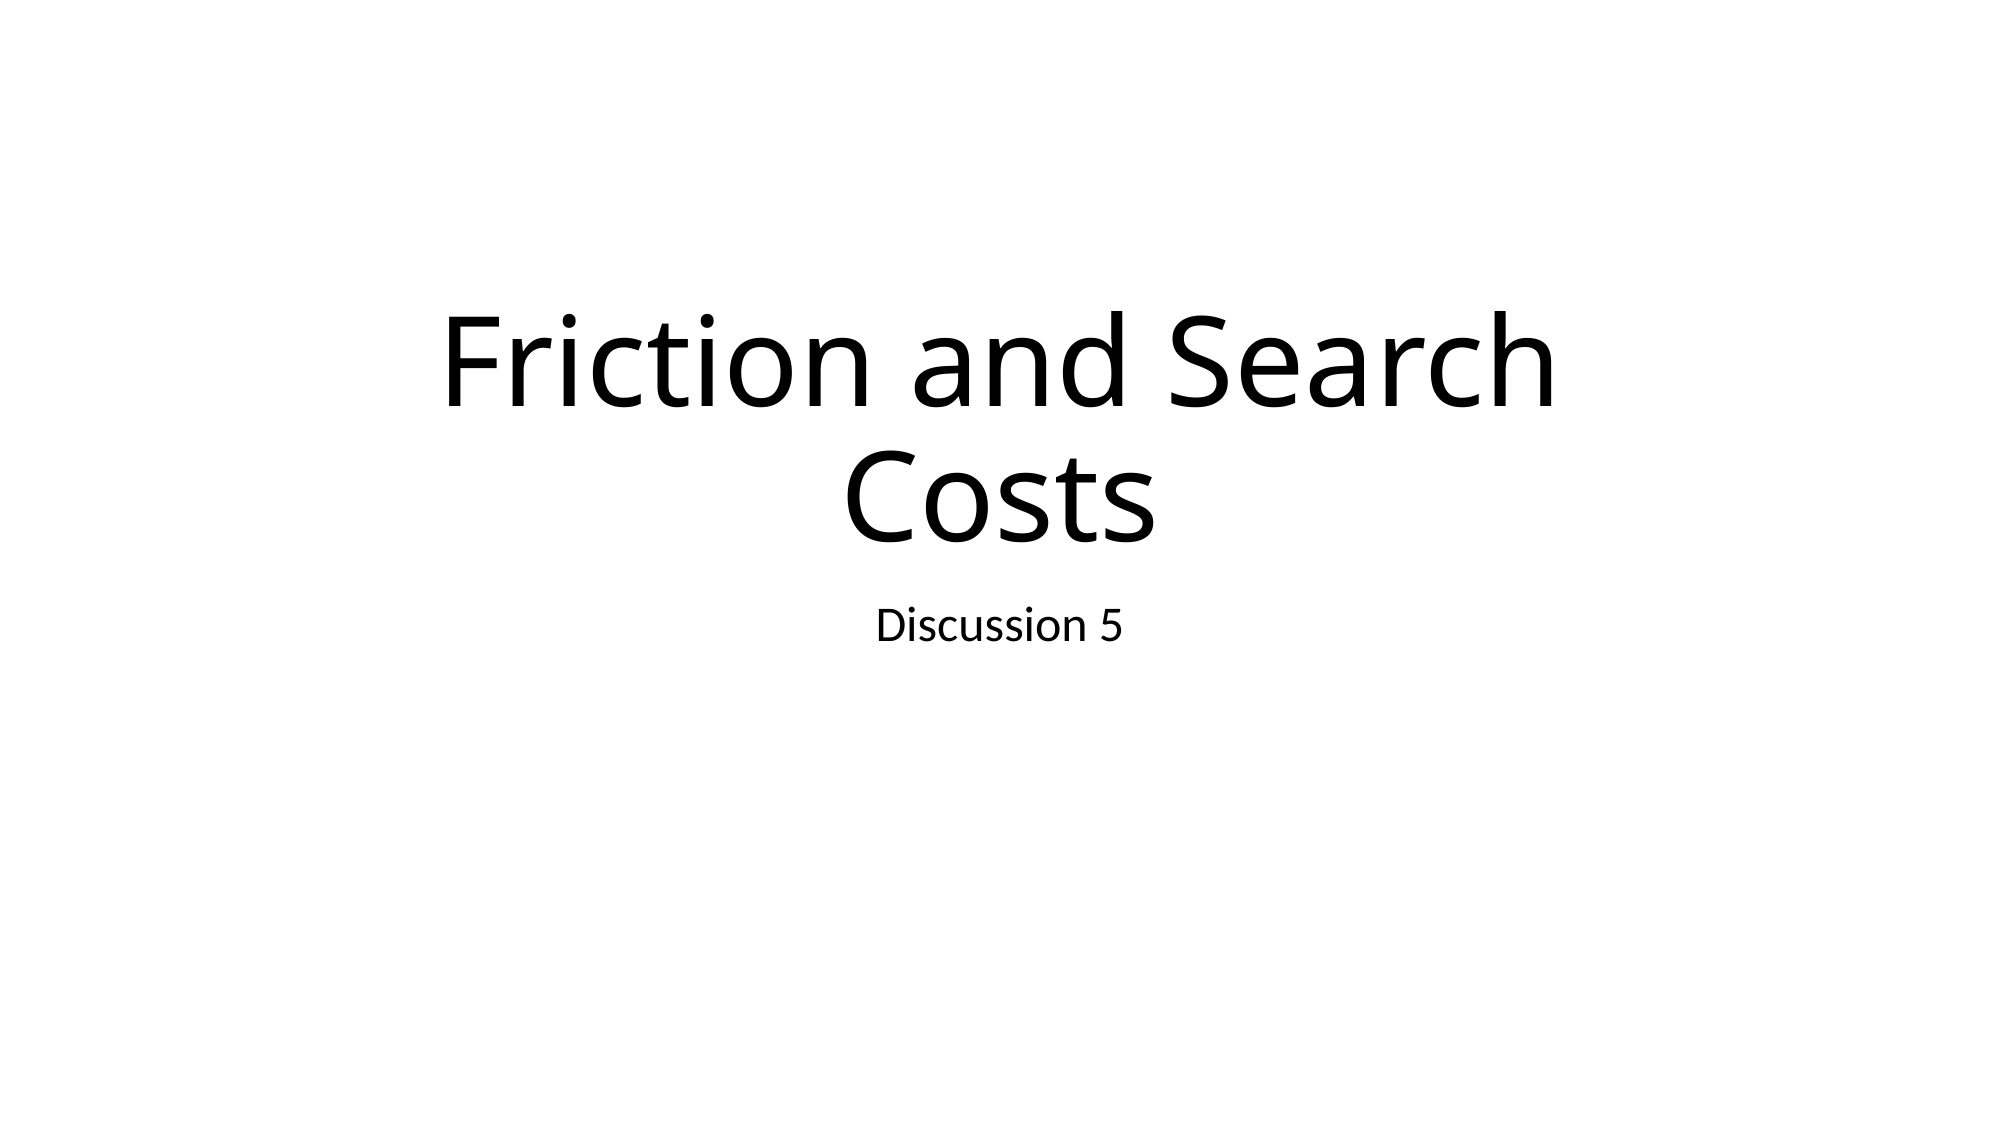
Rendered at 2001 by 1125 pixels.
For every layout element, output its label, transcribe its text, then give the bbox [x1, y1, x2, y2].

subtitle Discussion 5 [249, 590, 1750, 863]
title Friction and Search Costs [249, 184, 1750, 576]
